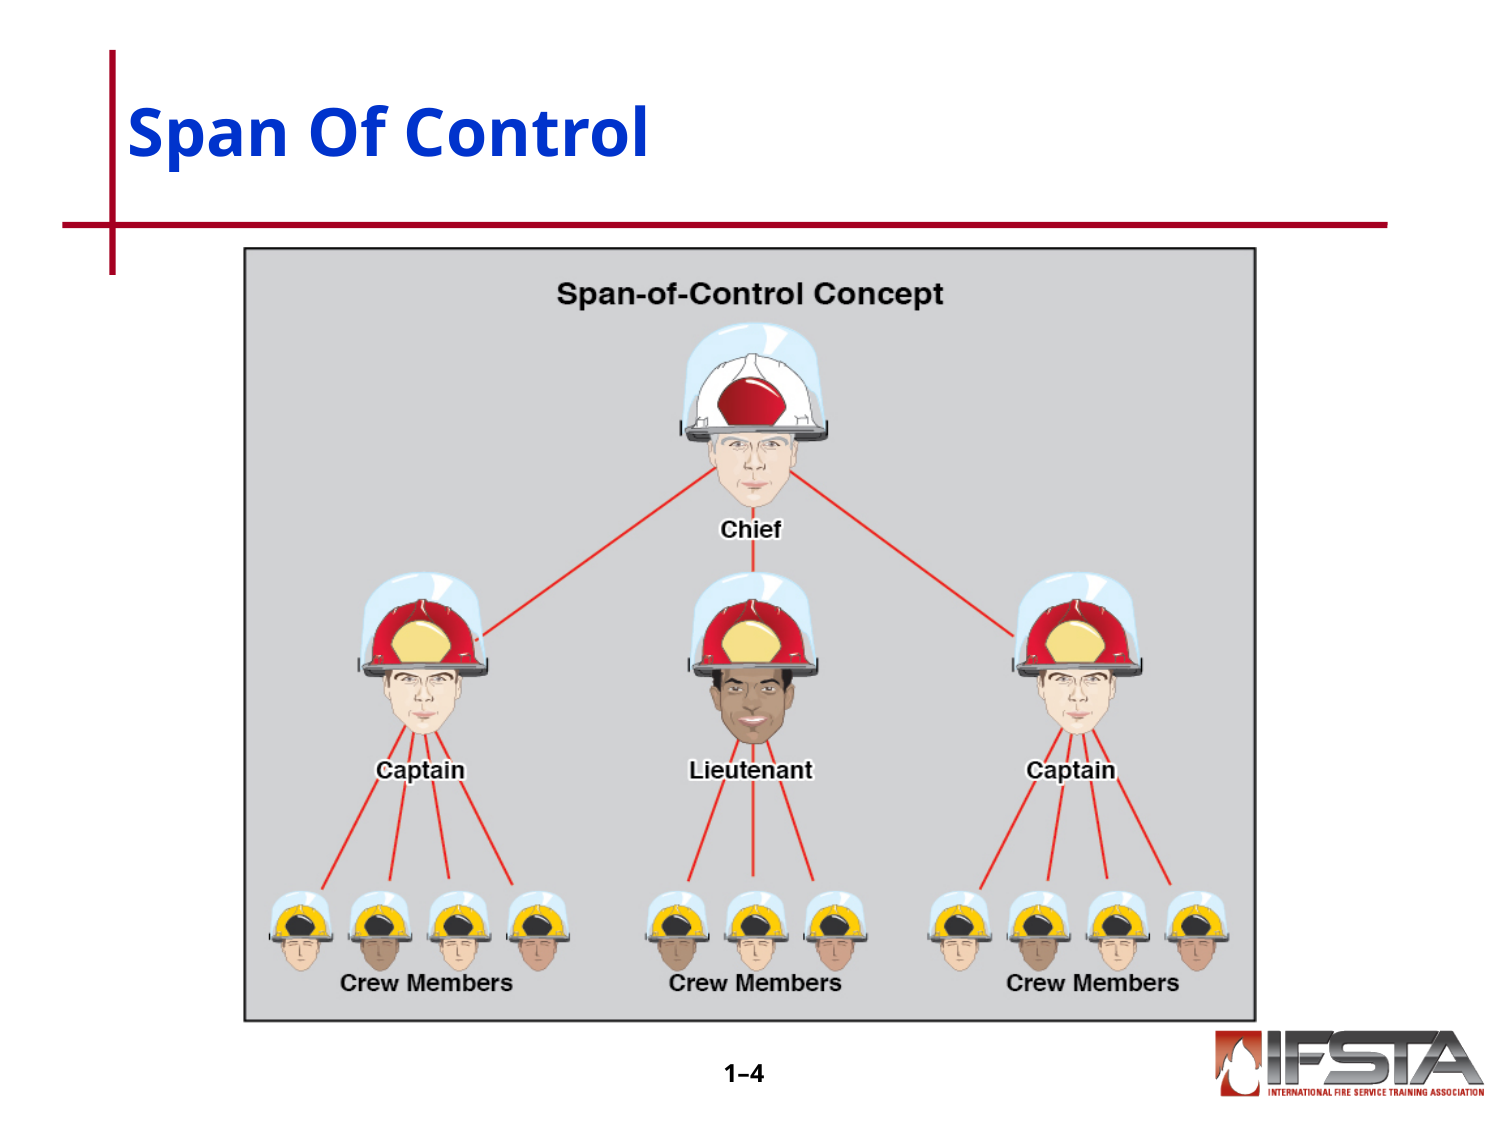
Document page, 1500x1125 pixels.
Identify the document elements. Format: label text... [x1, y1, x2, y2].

slide_number 1–3 [587, 1050, 900, 1125]
picture [243, 247, 1257, 1024]
title Span Of Control [112, 50, 1388, 225]
picture [1215, 1030, 1485, 1099]
